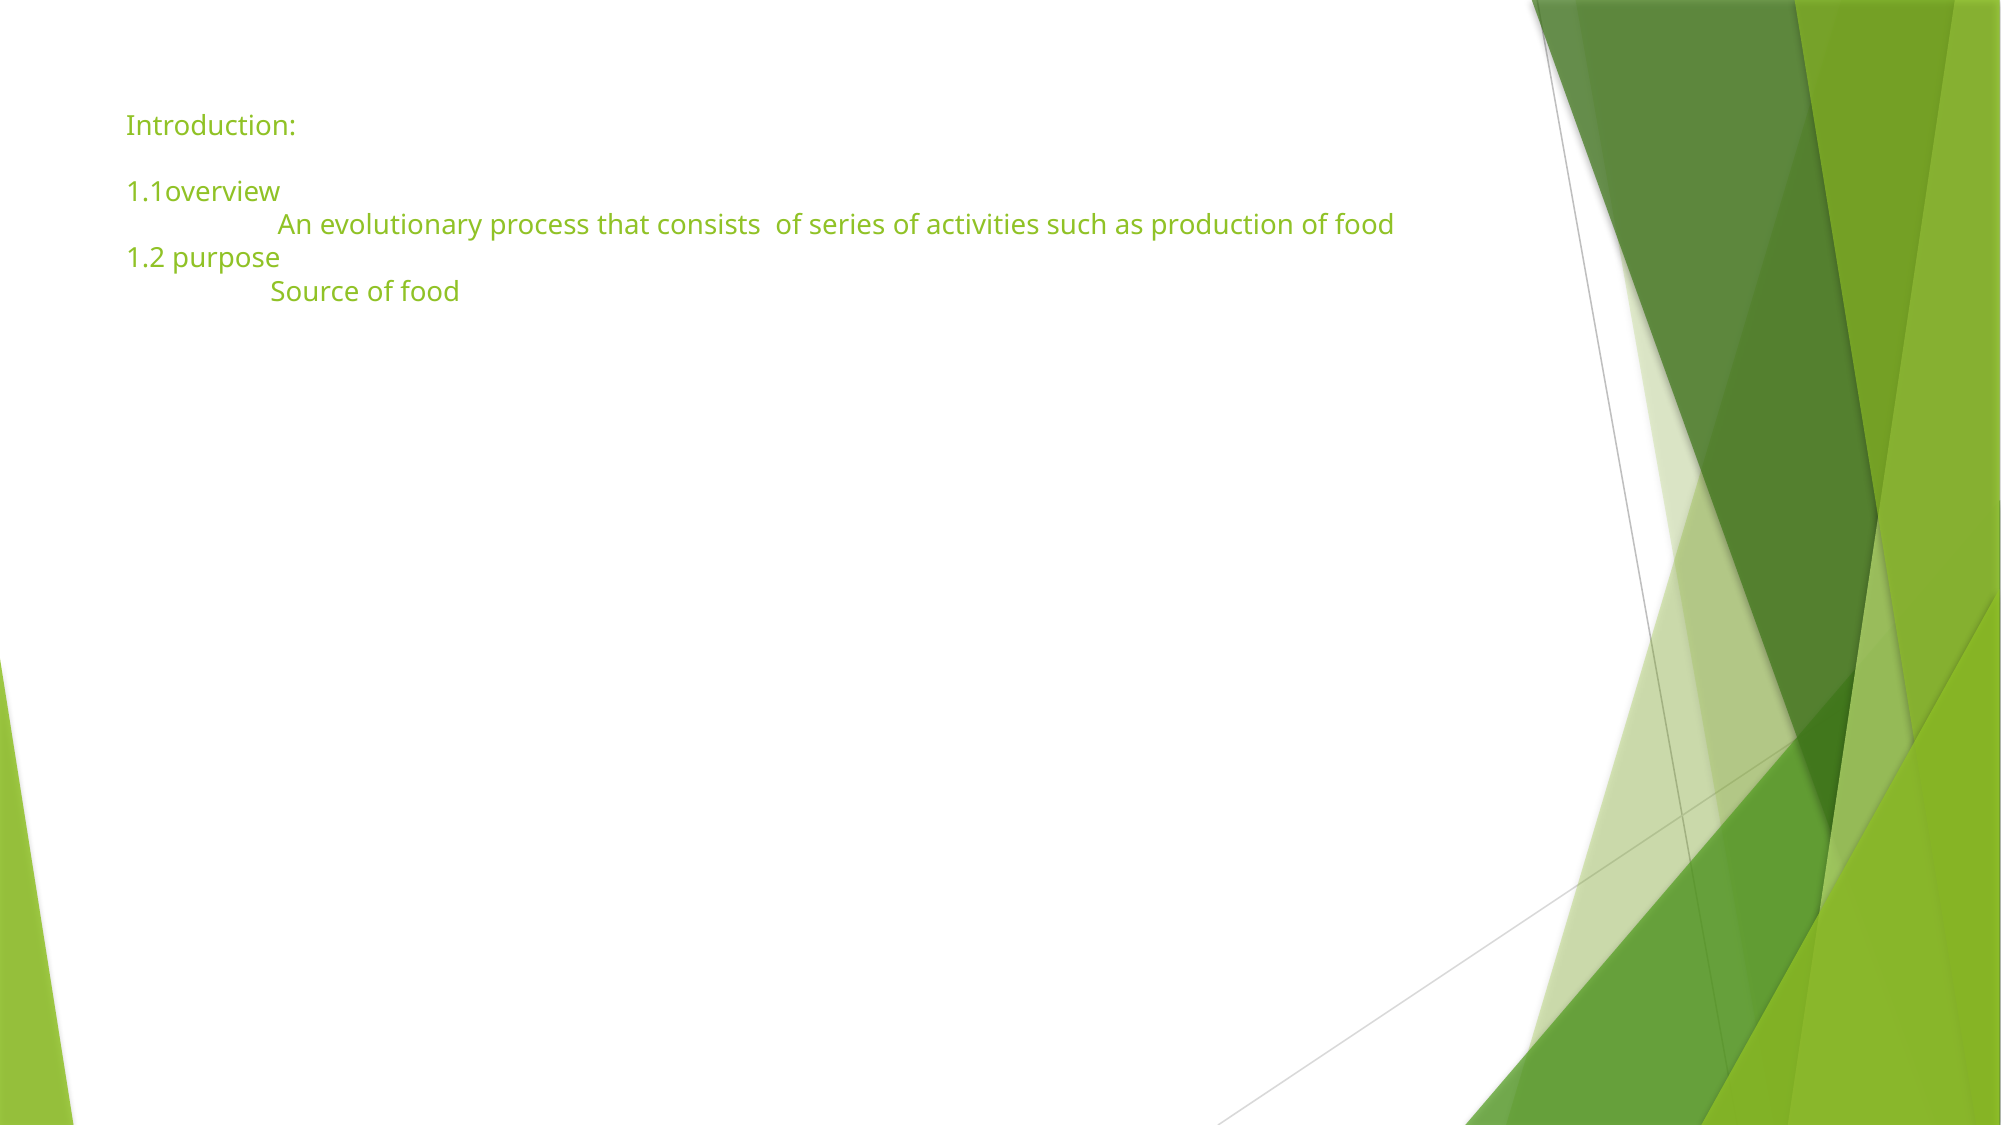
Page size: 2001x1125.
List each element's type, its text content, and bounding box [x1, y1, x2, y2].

title Introduction: 1.1overview An evolutionary process that consists of series of activities such as production of food 1.2 purpose Source of food [111, 99, 1522, 317]
